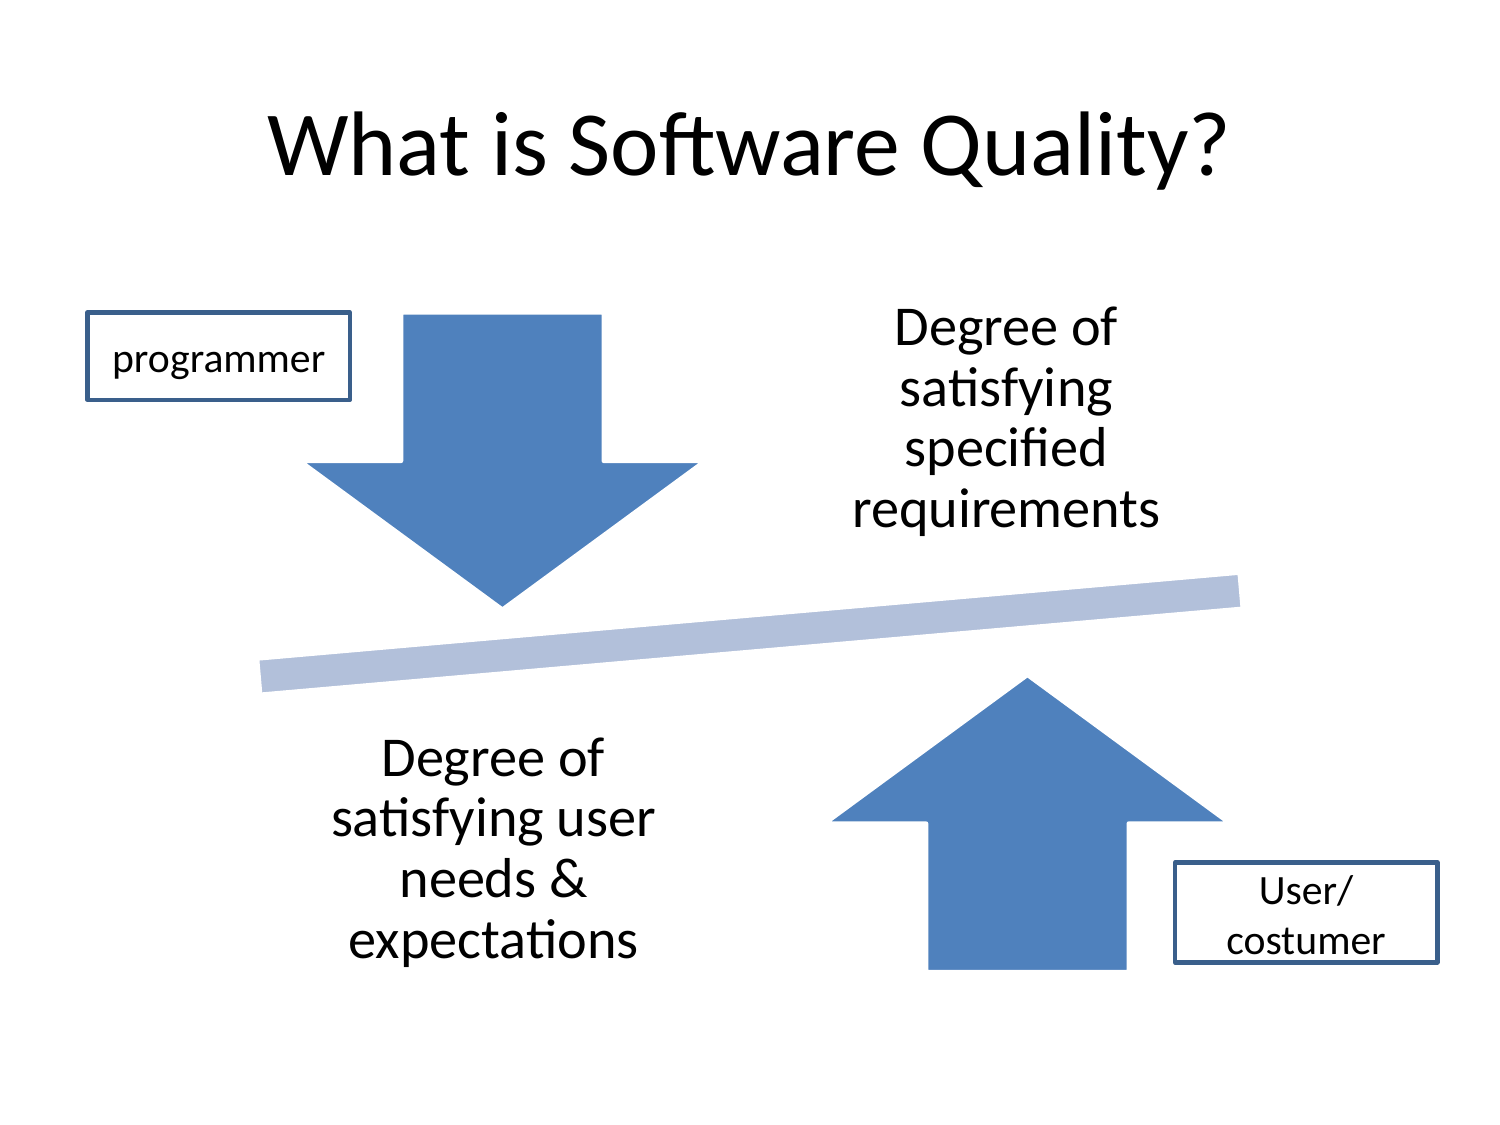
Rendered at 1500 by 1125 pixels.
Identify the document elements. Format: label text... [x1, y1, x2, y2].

title What is Software Quality? [75, 45, 1425, 233]
text_box User/ costumer [1429, 860, 1440, 965]
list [74, 262, 1426, 1006]
